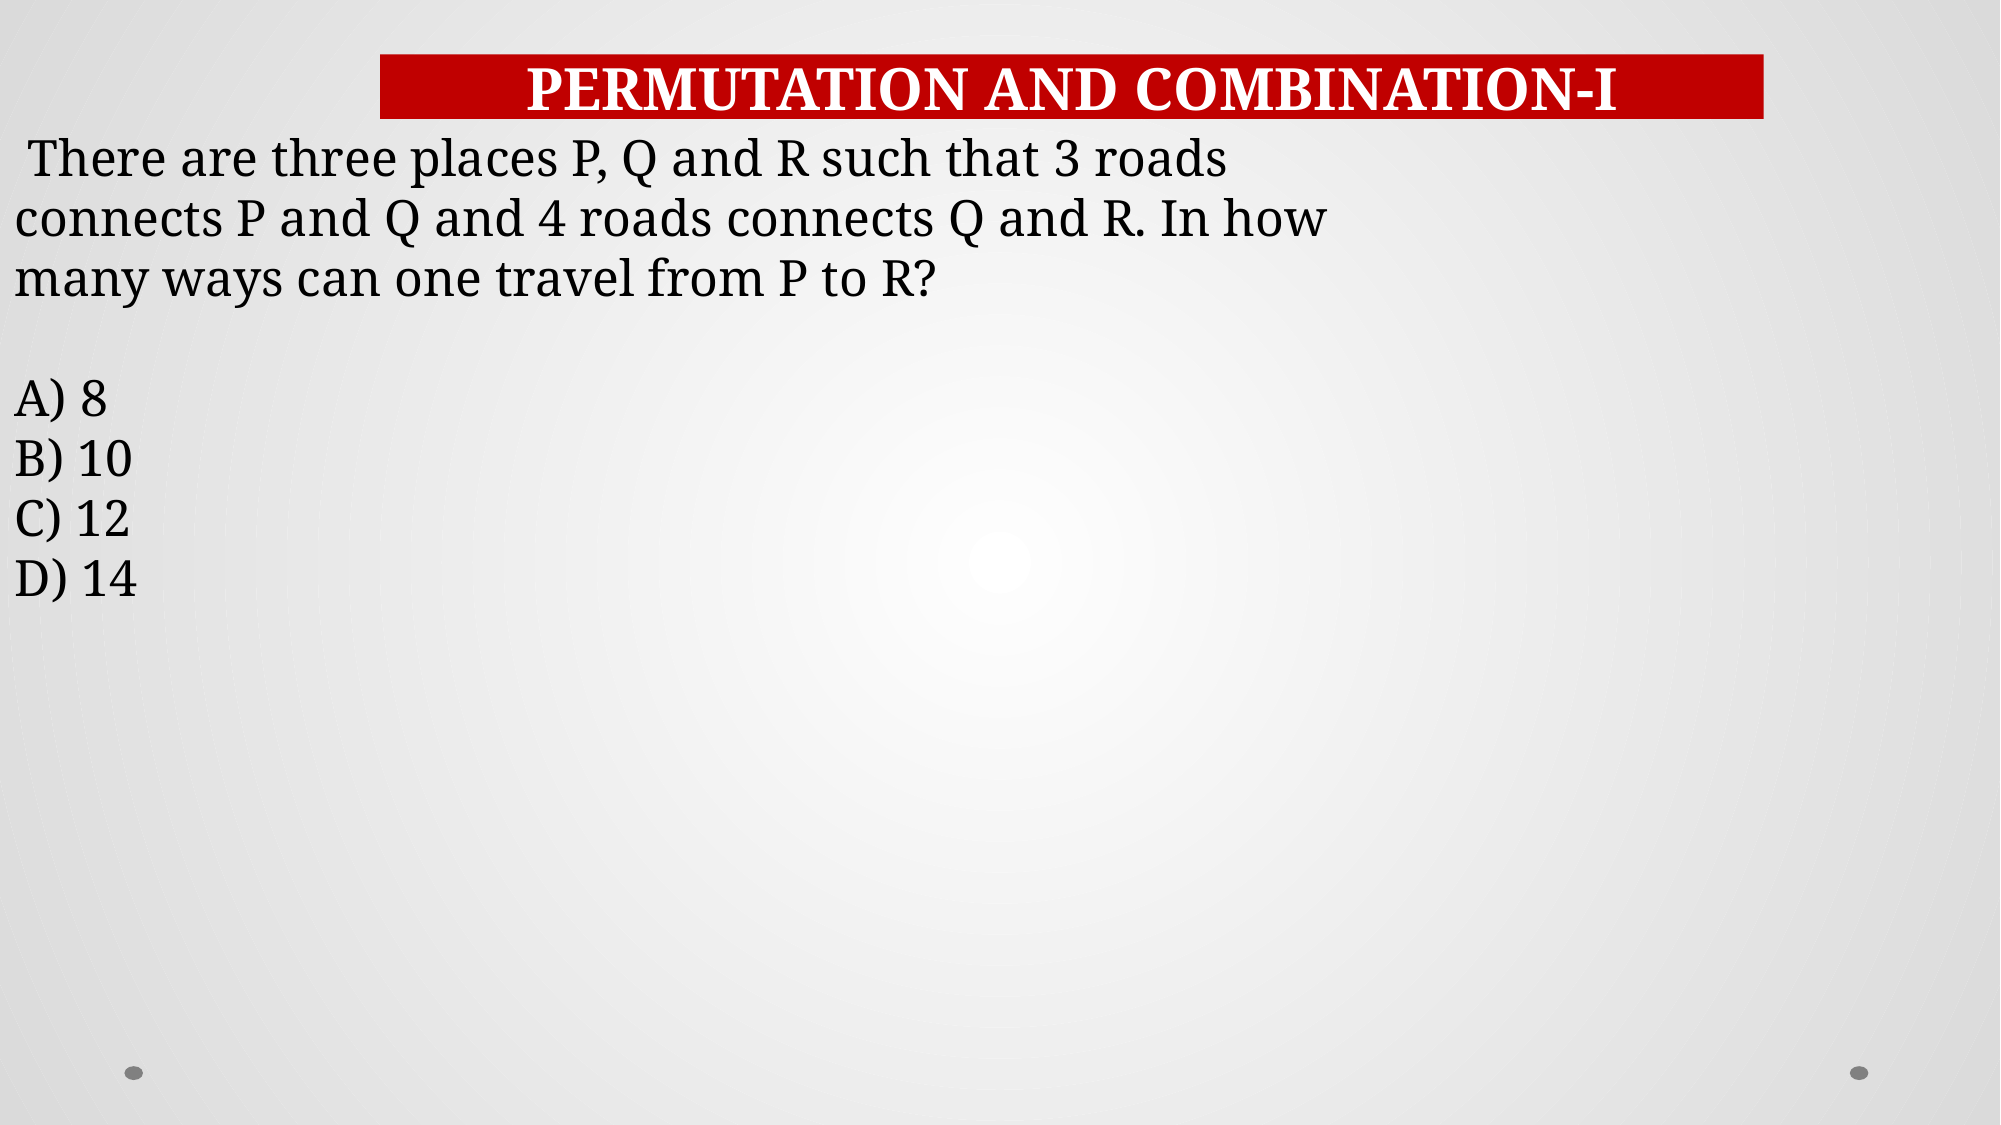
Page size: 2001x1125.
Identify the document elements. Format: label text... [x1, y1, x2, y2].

text_box PERMUTATION AND COMBINATION-I [378, 52, 1766, 121]
text_box There are three places P, Q and R such that 3 roads connects P and Q and 4 roads connects Q and R. In how many ways can one travel from P to R? A) 8 B) 10 C) 12 D) 14 [0, 118, 1444, 614]
